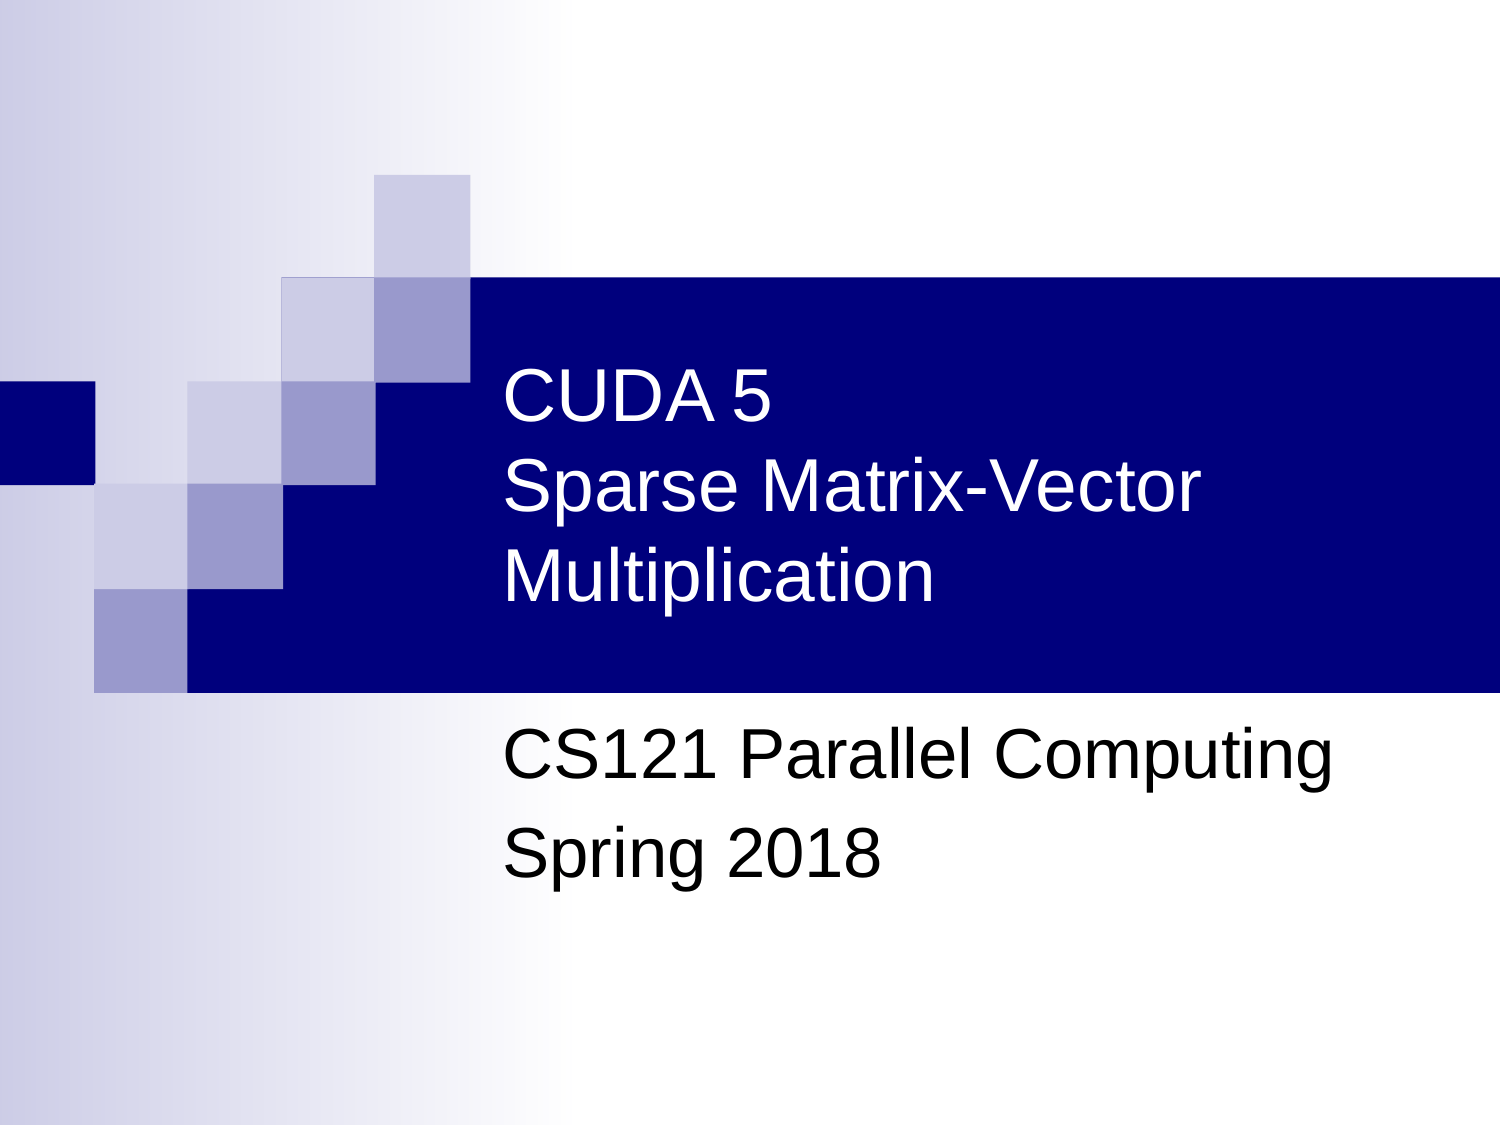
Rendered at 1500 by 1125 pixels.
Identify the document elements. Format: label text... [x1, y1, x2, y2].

subtitle CS121 Parallel Computing Spring 2018 [487, 699, 1475, 988]
title CUDA 5 Sparse Matrix-Vector Multiplication [487, 299, 1475, 663]
